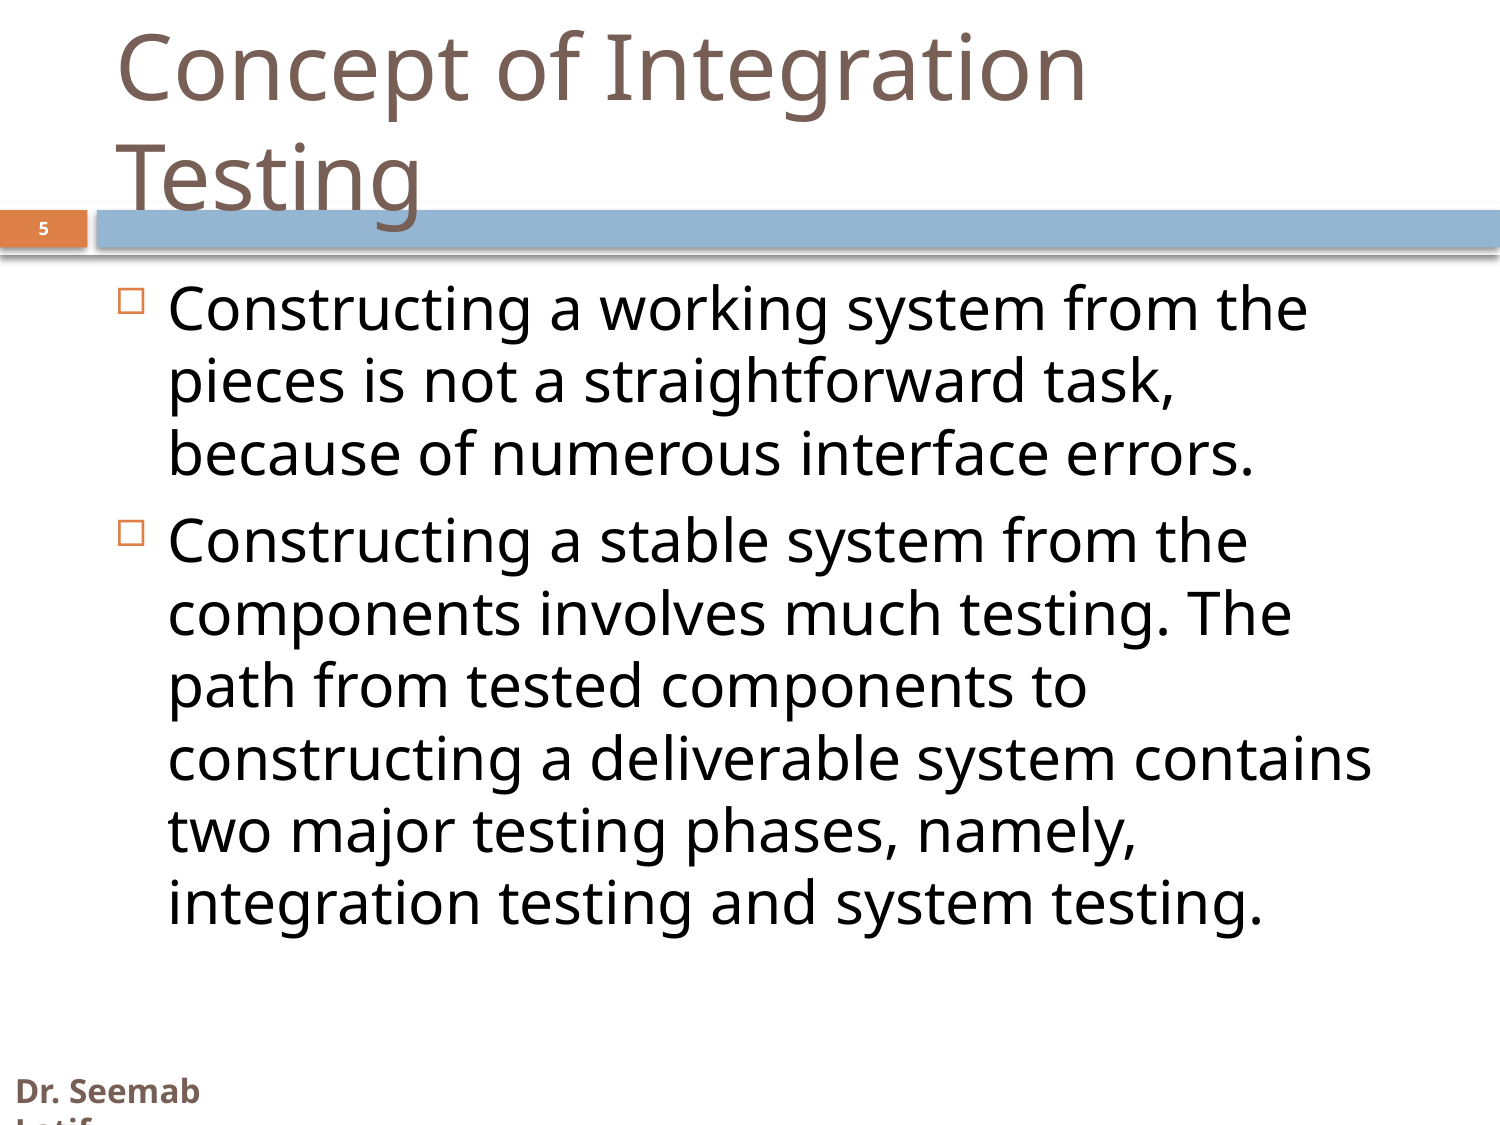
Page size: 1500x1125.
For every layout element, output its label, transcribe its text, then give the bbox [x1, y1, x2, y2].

title Concept of Integration Testing [100, 37, 1438, 200]
list Constructing a working system from the pieces is not a straightforward task, because of numerous interface errors. Constructing a stable system from the components involves much testing. The path from tested components to constructing a deliverable system contains two major testing phases, namely, integration testing and system testing. [100, 262, 1438, 1000]
